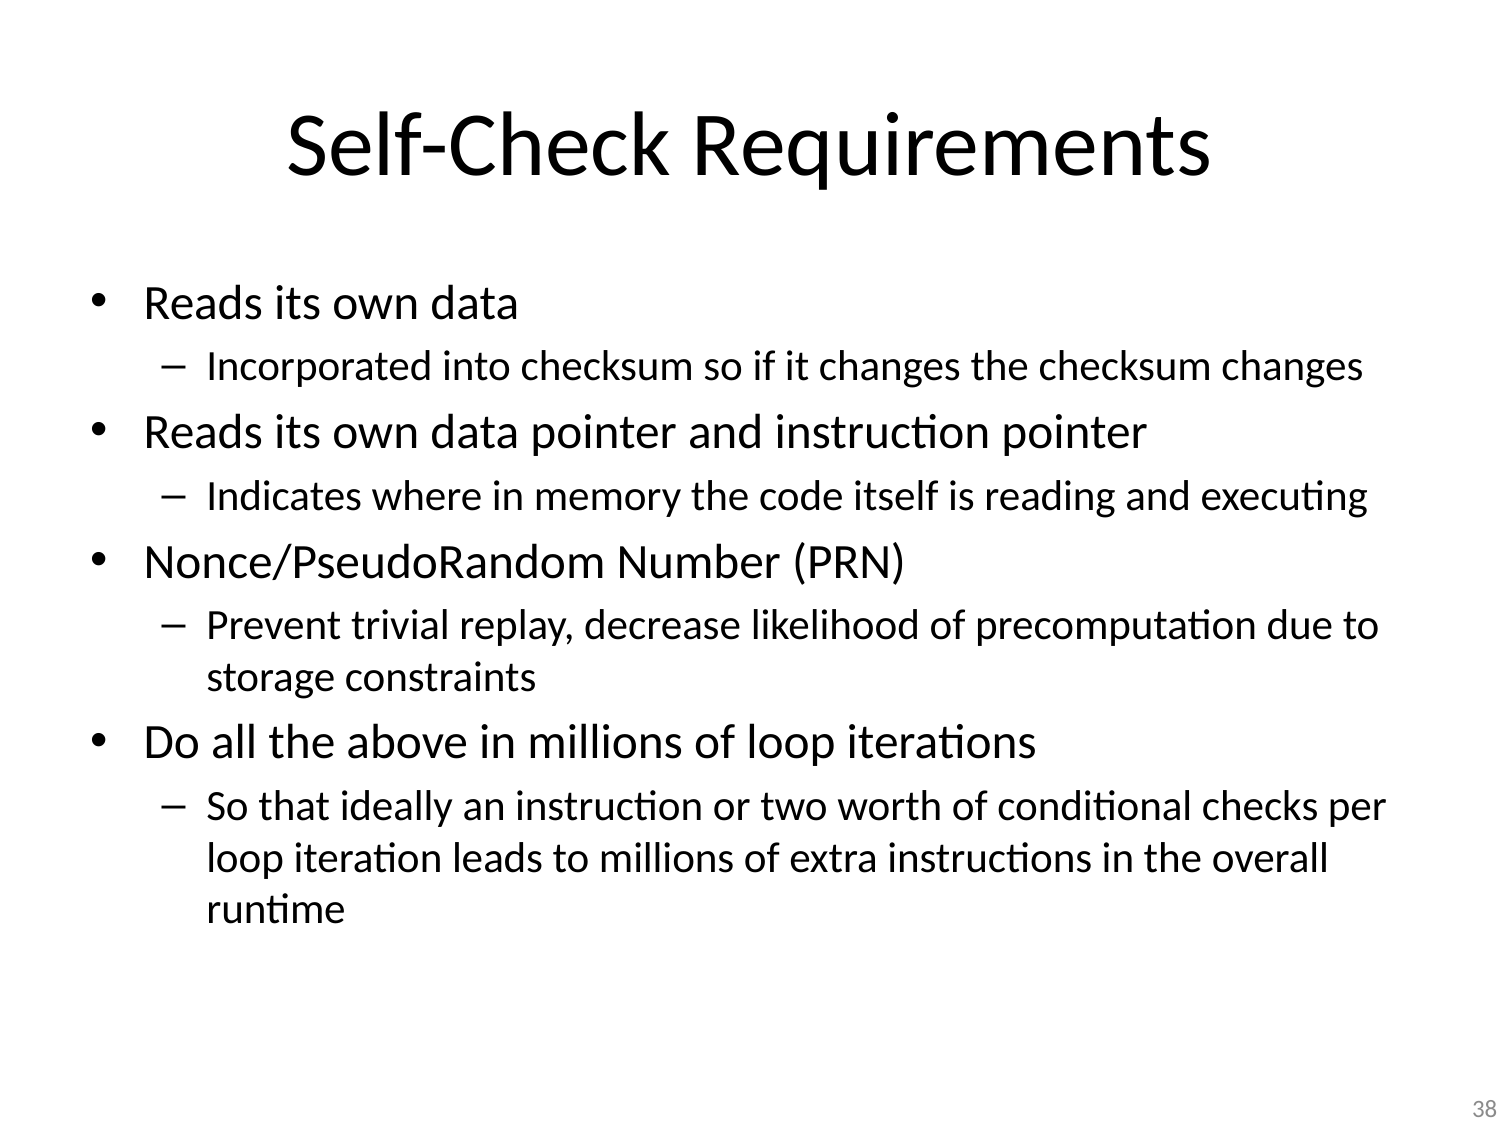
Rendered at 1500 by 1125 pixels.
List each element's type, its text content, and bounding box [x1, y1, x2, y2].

slide_number 38 [1162, 1077, 1500, 1125]
title Self-Check Requirements [75, 45, 1425, 233]
list Reads its own data Incorporated into checksum so if it changes the checksum changes Reads its own data pointer and instruction pointer Indicates where in memory the code itself is reading and executing Nonce/PseudoRandom Number (PRN) Prevent trivial replay, decrease likelihood of precomputation due to storage constraints Do all the above in millions of loop iterations So that ideally an instruction or two worth of conditional checks per loop iteration leads to millions of extra instructions in the overall runtime [75, 262, 1425, 1005]
